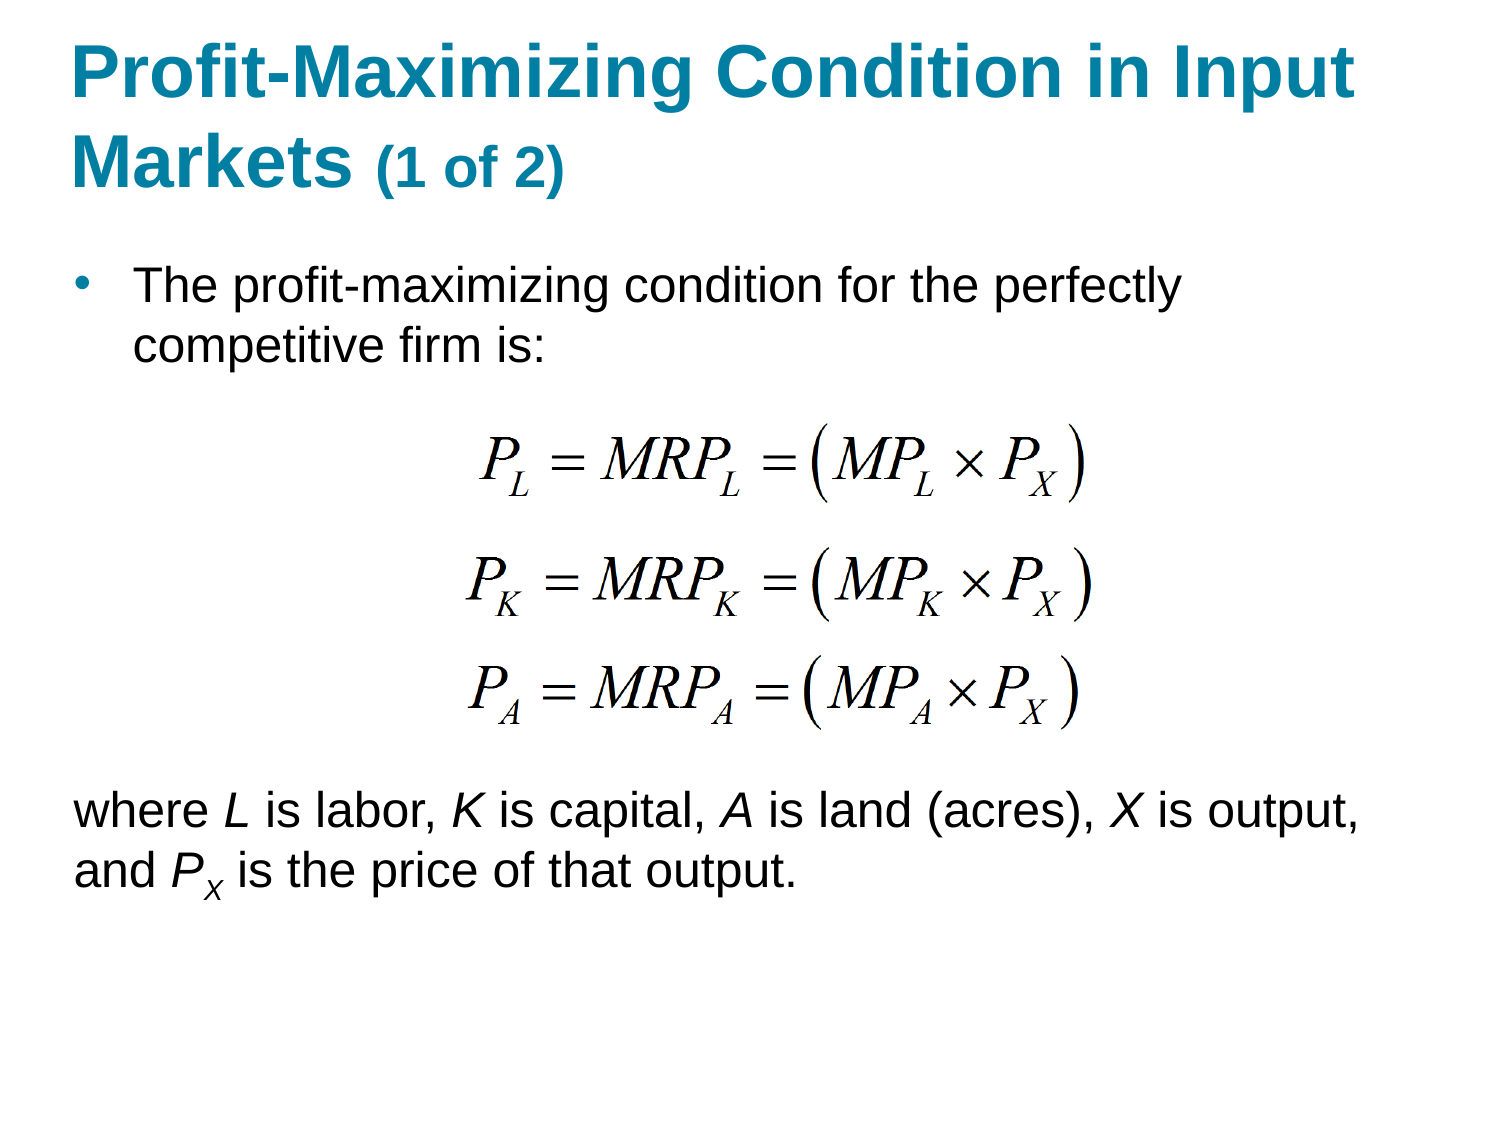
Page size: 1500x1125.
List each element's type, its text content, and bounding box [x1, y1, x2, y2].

list where L is labor, K is capital, A is land (acres), X is output, and PX is the price of that output. [58, 762, 1409, 938]
title Profit-Maximizing Condition in Input Markets (1 of 2) [55, 22, 1406, 203]
picture [462, 654, 1084, 735]
picture [473, 415, 1107, 518]
picture [458, 546, 1096, 626]
list The profit-maximizing condition for the perfectly competitive firm is: [58, 237, 1409, 378]
